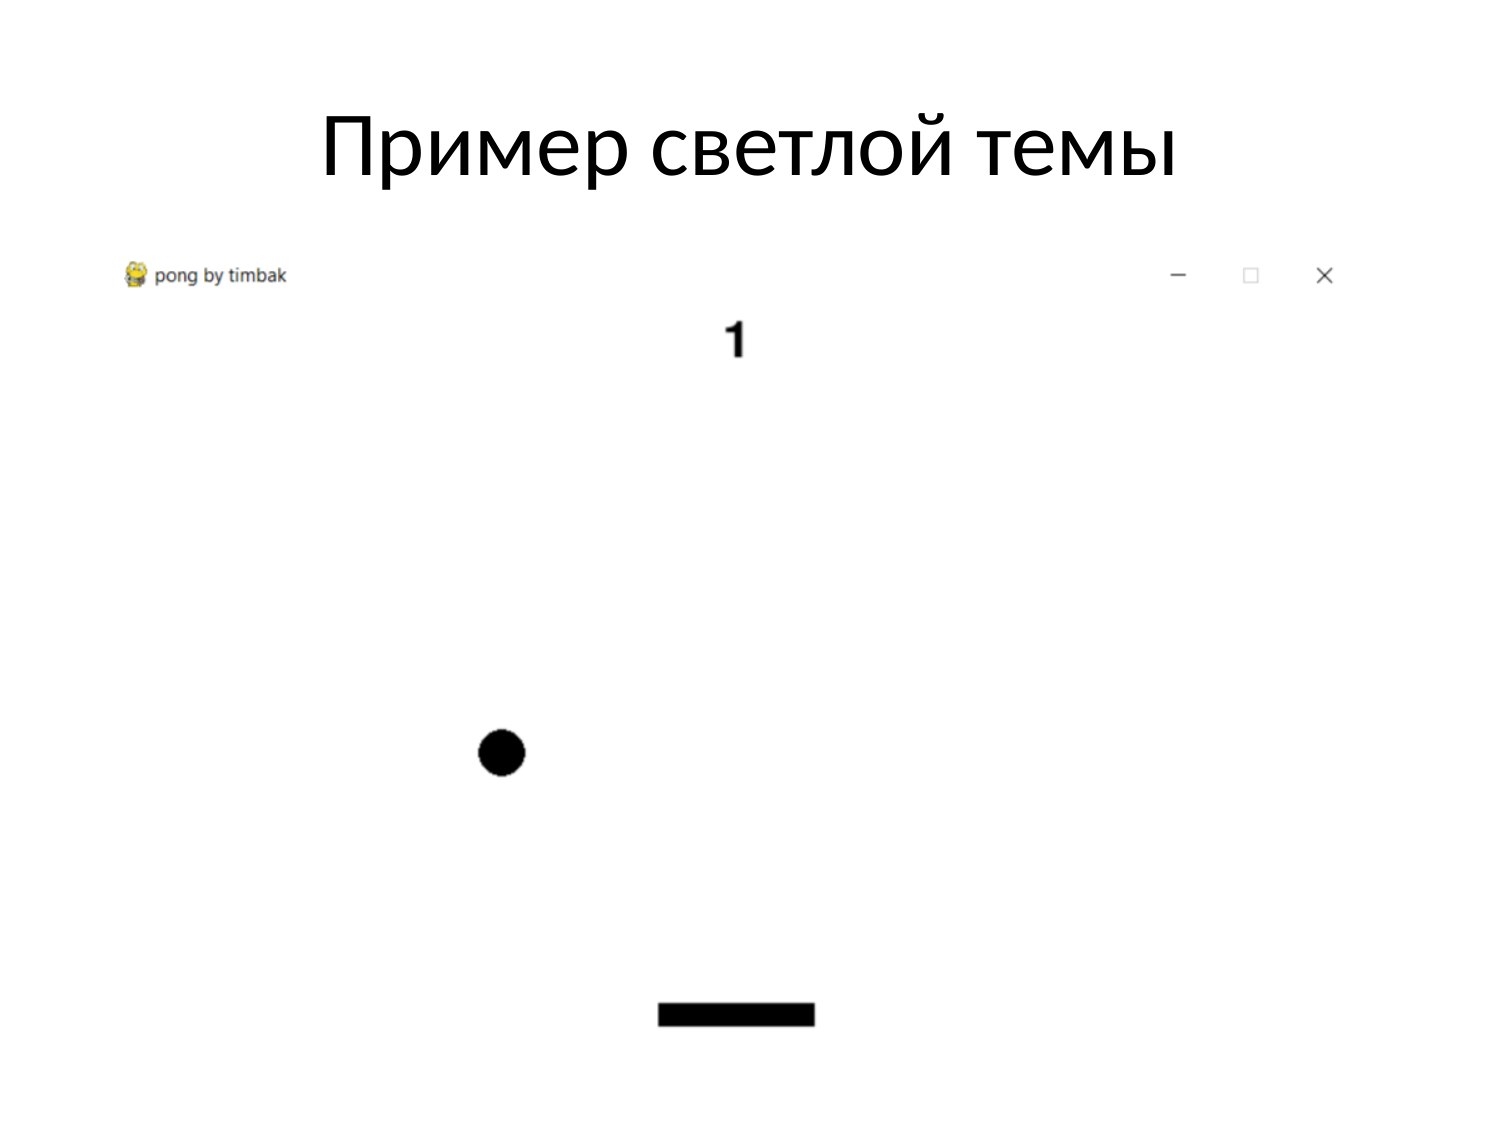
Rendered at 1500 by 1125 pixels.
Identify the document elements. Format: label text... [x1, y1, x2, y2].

picture [123, 255, 1347, 1047]
title Пример светлой темы [75, 45, 1425, 233]
